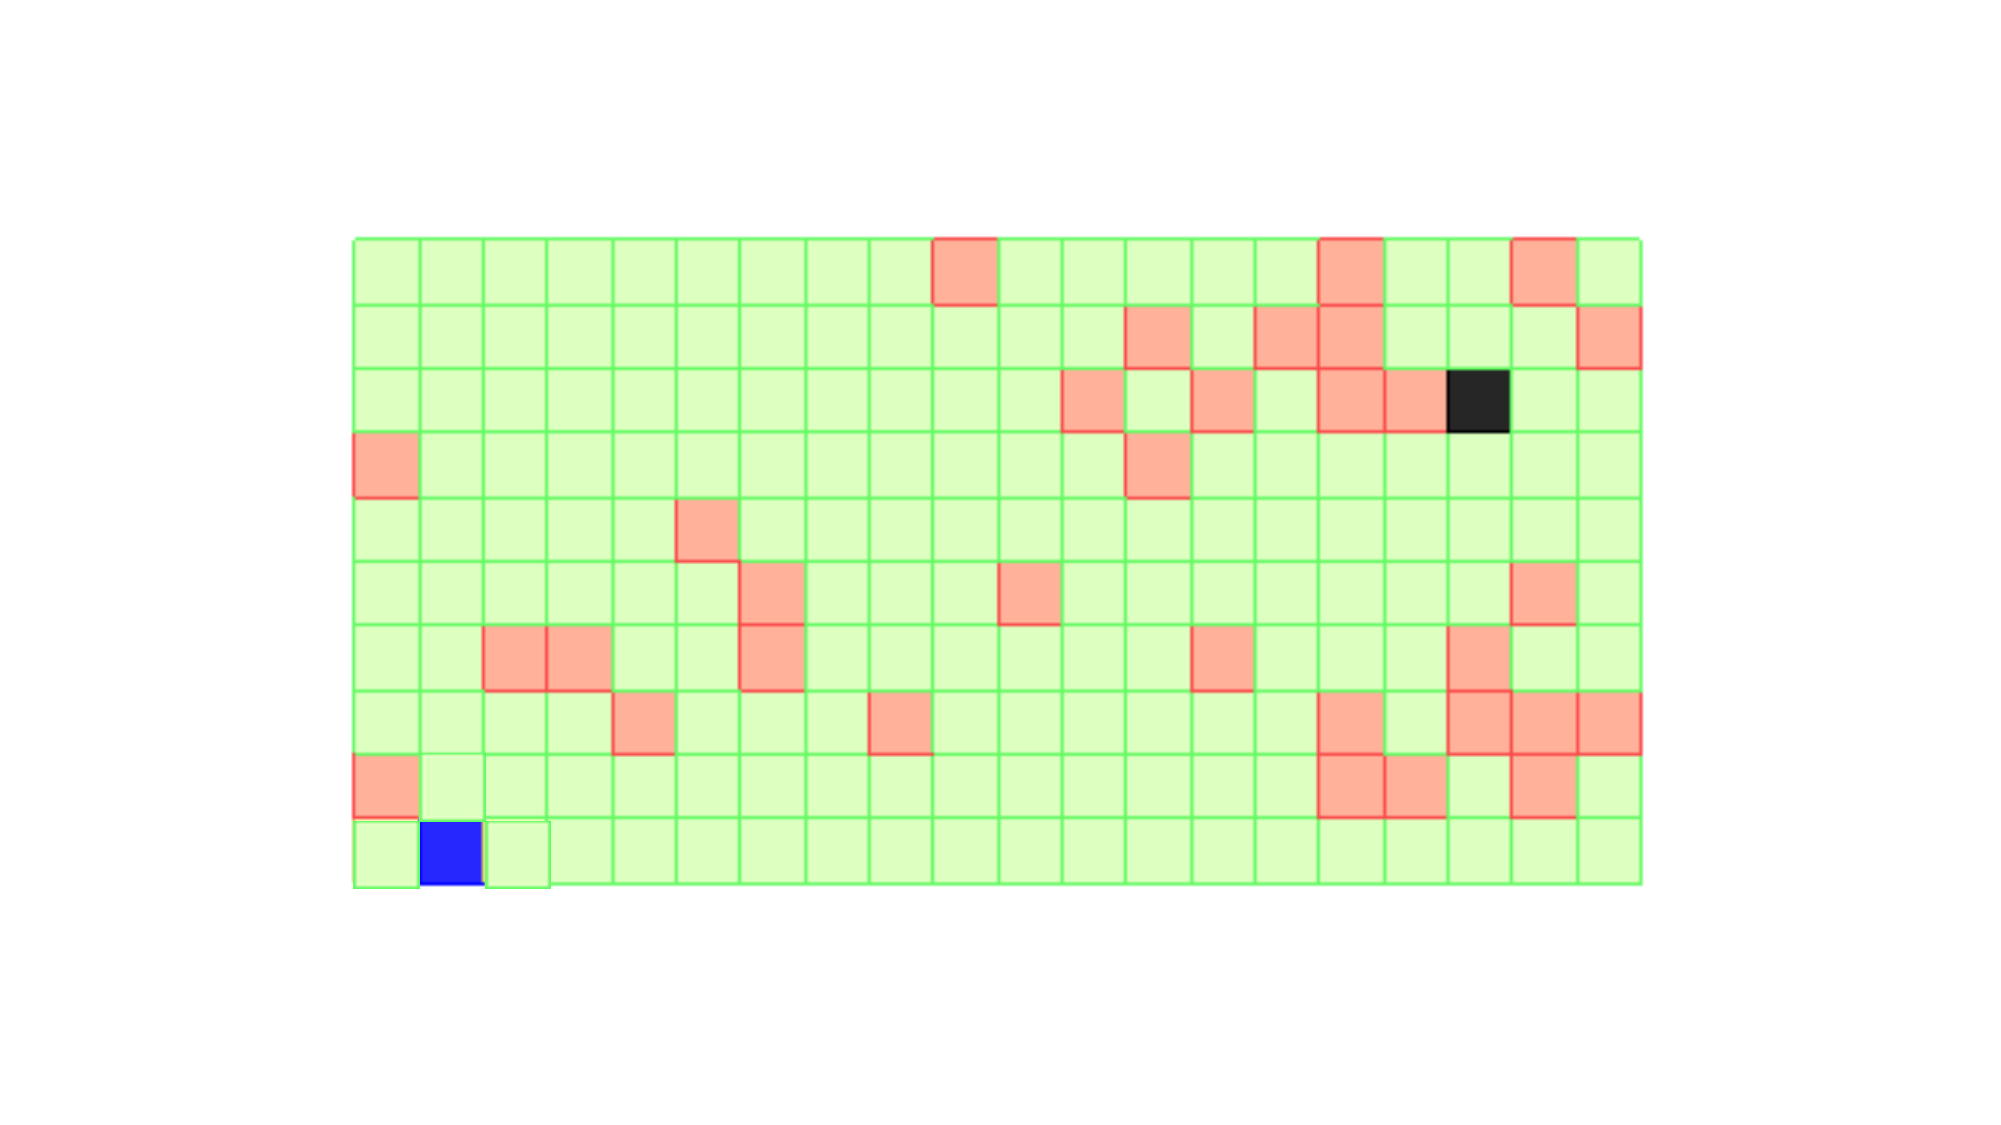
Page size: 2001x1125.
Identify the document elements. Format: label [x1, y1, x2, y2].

picture [350, 232, 1650, 893]
